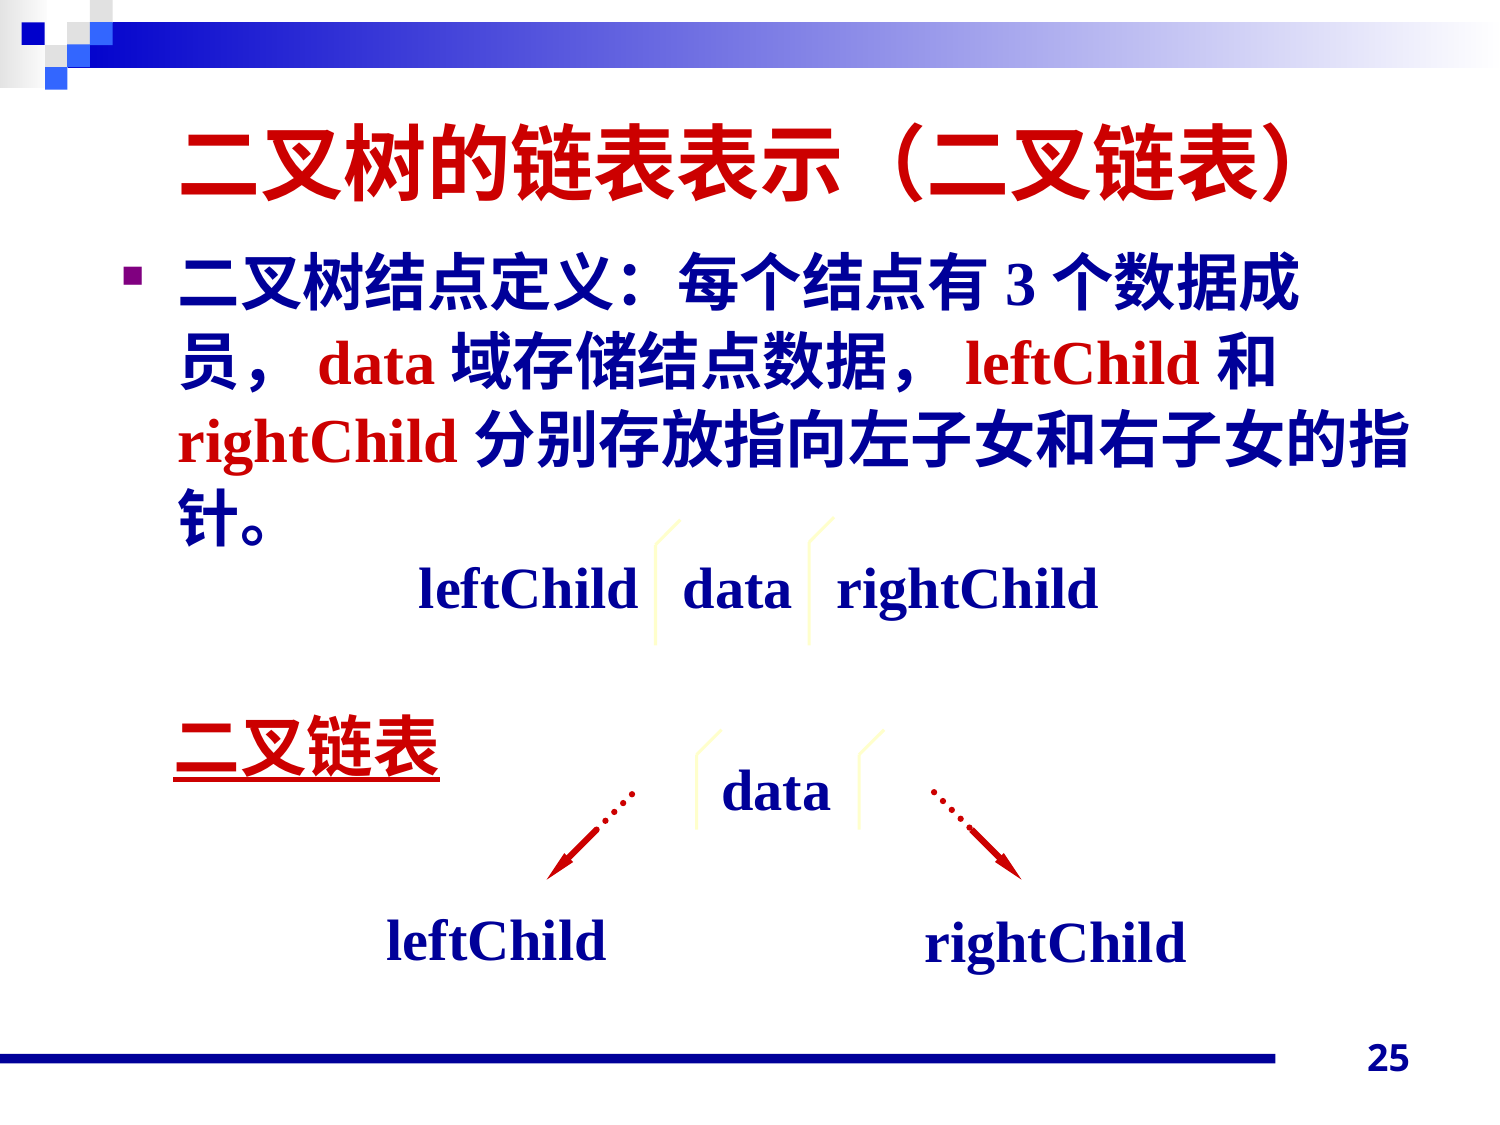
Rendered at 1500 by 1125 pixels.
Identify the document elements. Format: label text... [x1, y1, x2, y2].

slide_number 25 [1074, 1017, 1425, 1093]
text_box  1 B 0 [666, 22, 670, 67]
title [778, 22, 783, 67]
text_box J [694, 22, 698, 67]
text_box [354, 517, 1217, 988]
list 二叉树结点定义：每个结点有3个数据成员，data域存储结点数据，leftChild和rightChild分别存放指向左子女和右子女的指针。 [106, 244, 1436, 492]
text_box 二叉链表 [158, 697, 354, 793]
title 二叉树的链表表示（二叉链表） [85, 78, 1436, 244]
